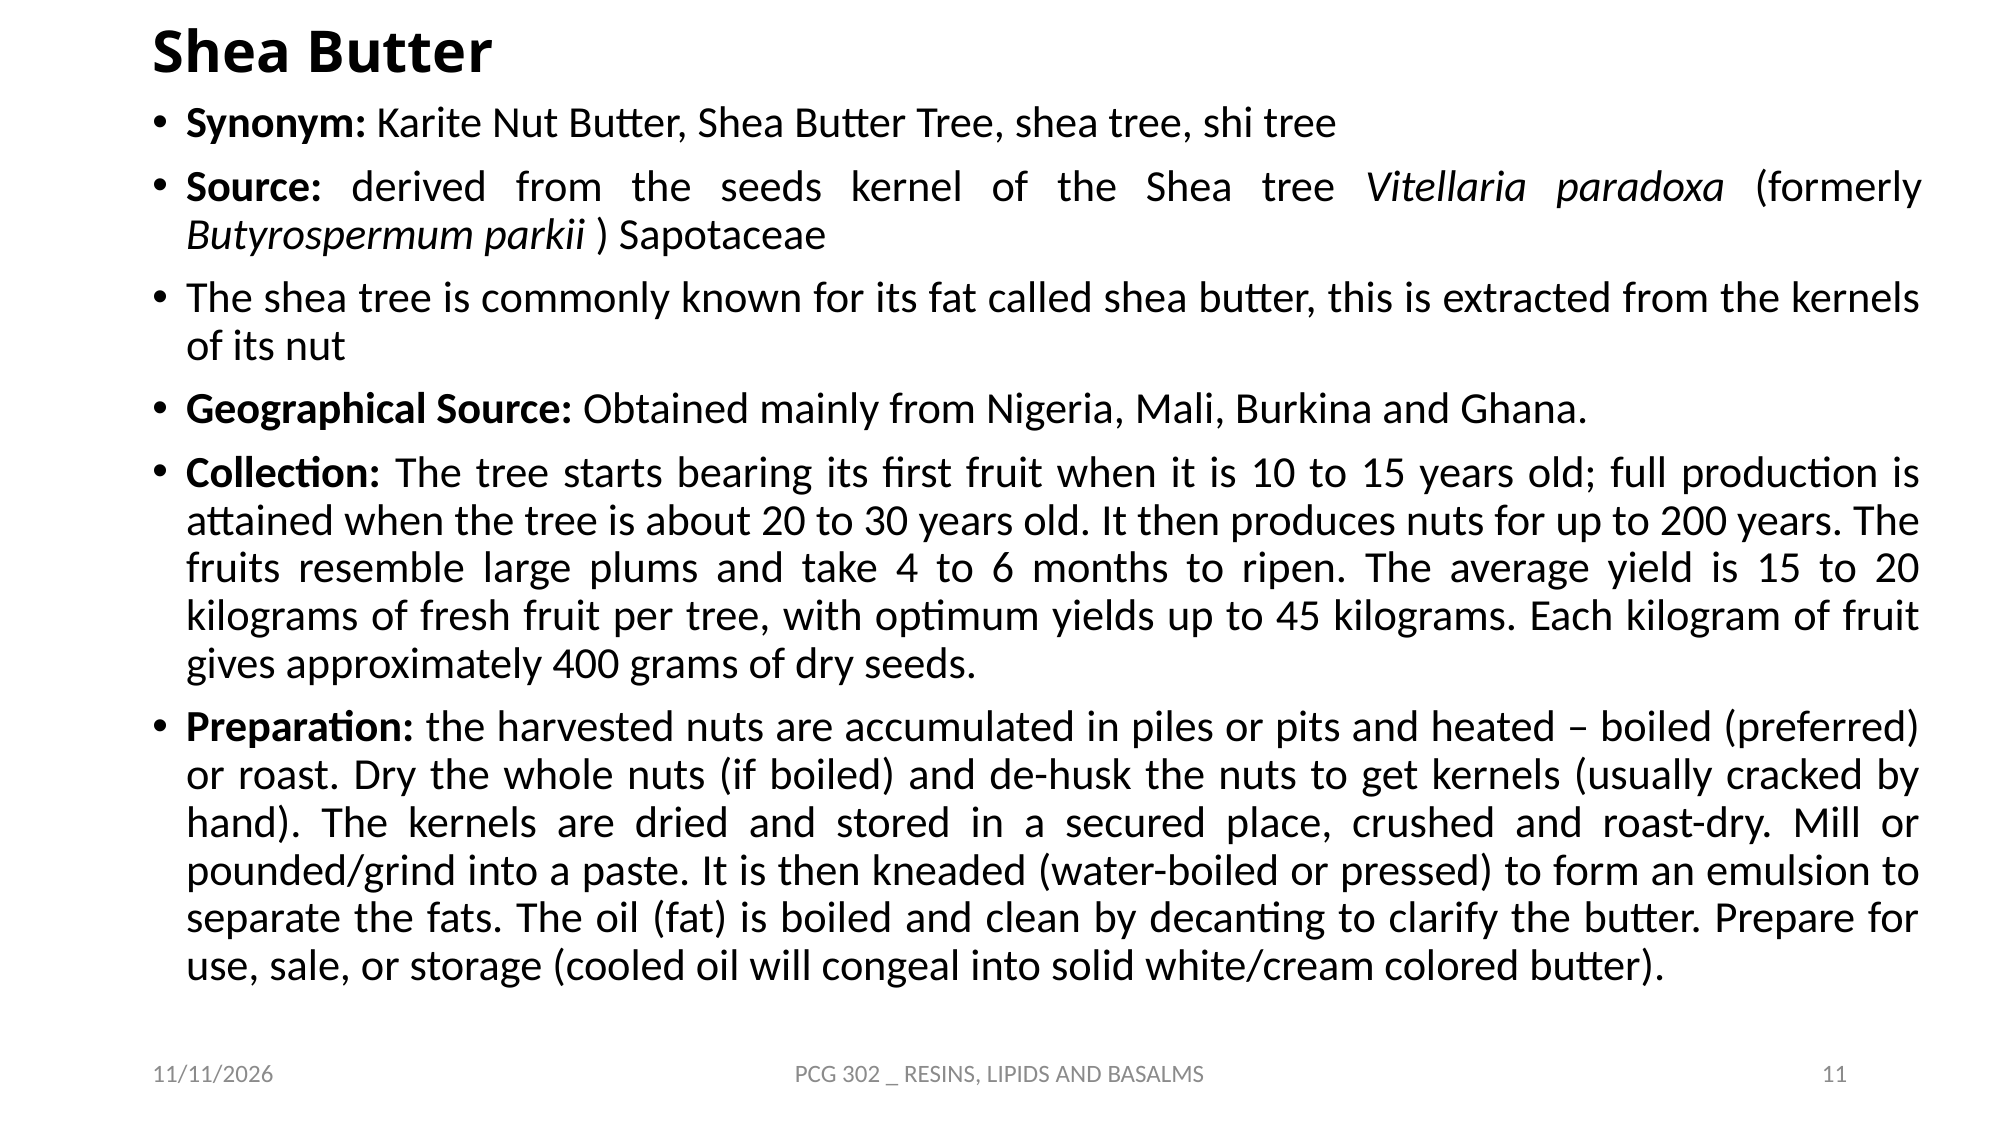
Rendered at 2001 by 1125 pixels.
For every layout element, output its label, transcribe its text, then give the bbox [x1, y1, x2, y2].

title Shea Butter [137, 14, 1863, 92]
slide_number 11 [1412, 1042, 1863, 1103]
footer PCG 302 _ RESINS, LIPIDS AND BASALMS [662, 1042, 1338, 1103]
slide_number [137, 1042, 588, 1103]
list Synonym: Karite Nut Butter, Shea Butter Tree, shea tree, shi tree Source: derived from the seeds kernel of the Shea tree Vitellaria paradoxa (formerly Butyrospermum parkii ) Sapotaceae The shea tree is commonly known for its fat called shea butter, this is extracted from the kernels of its nut Geographical Source: Obtained mainly from Nigeria, Mali, Burkina and Ghana. Collection: The tree starts bearing its first fruit when it is 10 to 15 years old; full production is attained when the tree is about 20 to 30 years old. It then produces nuts for up to 200 years. The fruits resemble large plums and take 4 to 6 months to ripen. The average yield is 15 to 20 kilograms of fresh fruit per tree, with optimum yields up to 45 kilograms. Each kilogram of fruit gives approximately 400 grams of dry seeds. Preparation: the harvested nuts are accumulated in piles or pits and heated – boiled (preferred) or roast. Dry the whole nuts (if boiled) and de-husk the nuts to get kernels (usually cracked by hand). The kernels are dried and stored in a secured place, crushed and roast-dry. Mill or pounded/grind into a paste. It is then kneaded (water-boiled or pressed) to form an emulsion to separate the fats. The oil (fat) is boiled and clean by decanting to clarify the butter. Prepare for use, sale, or storage (cooled oil will congeal into solid white/cream colored butter). [137, 92, 1938, 1014]
